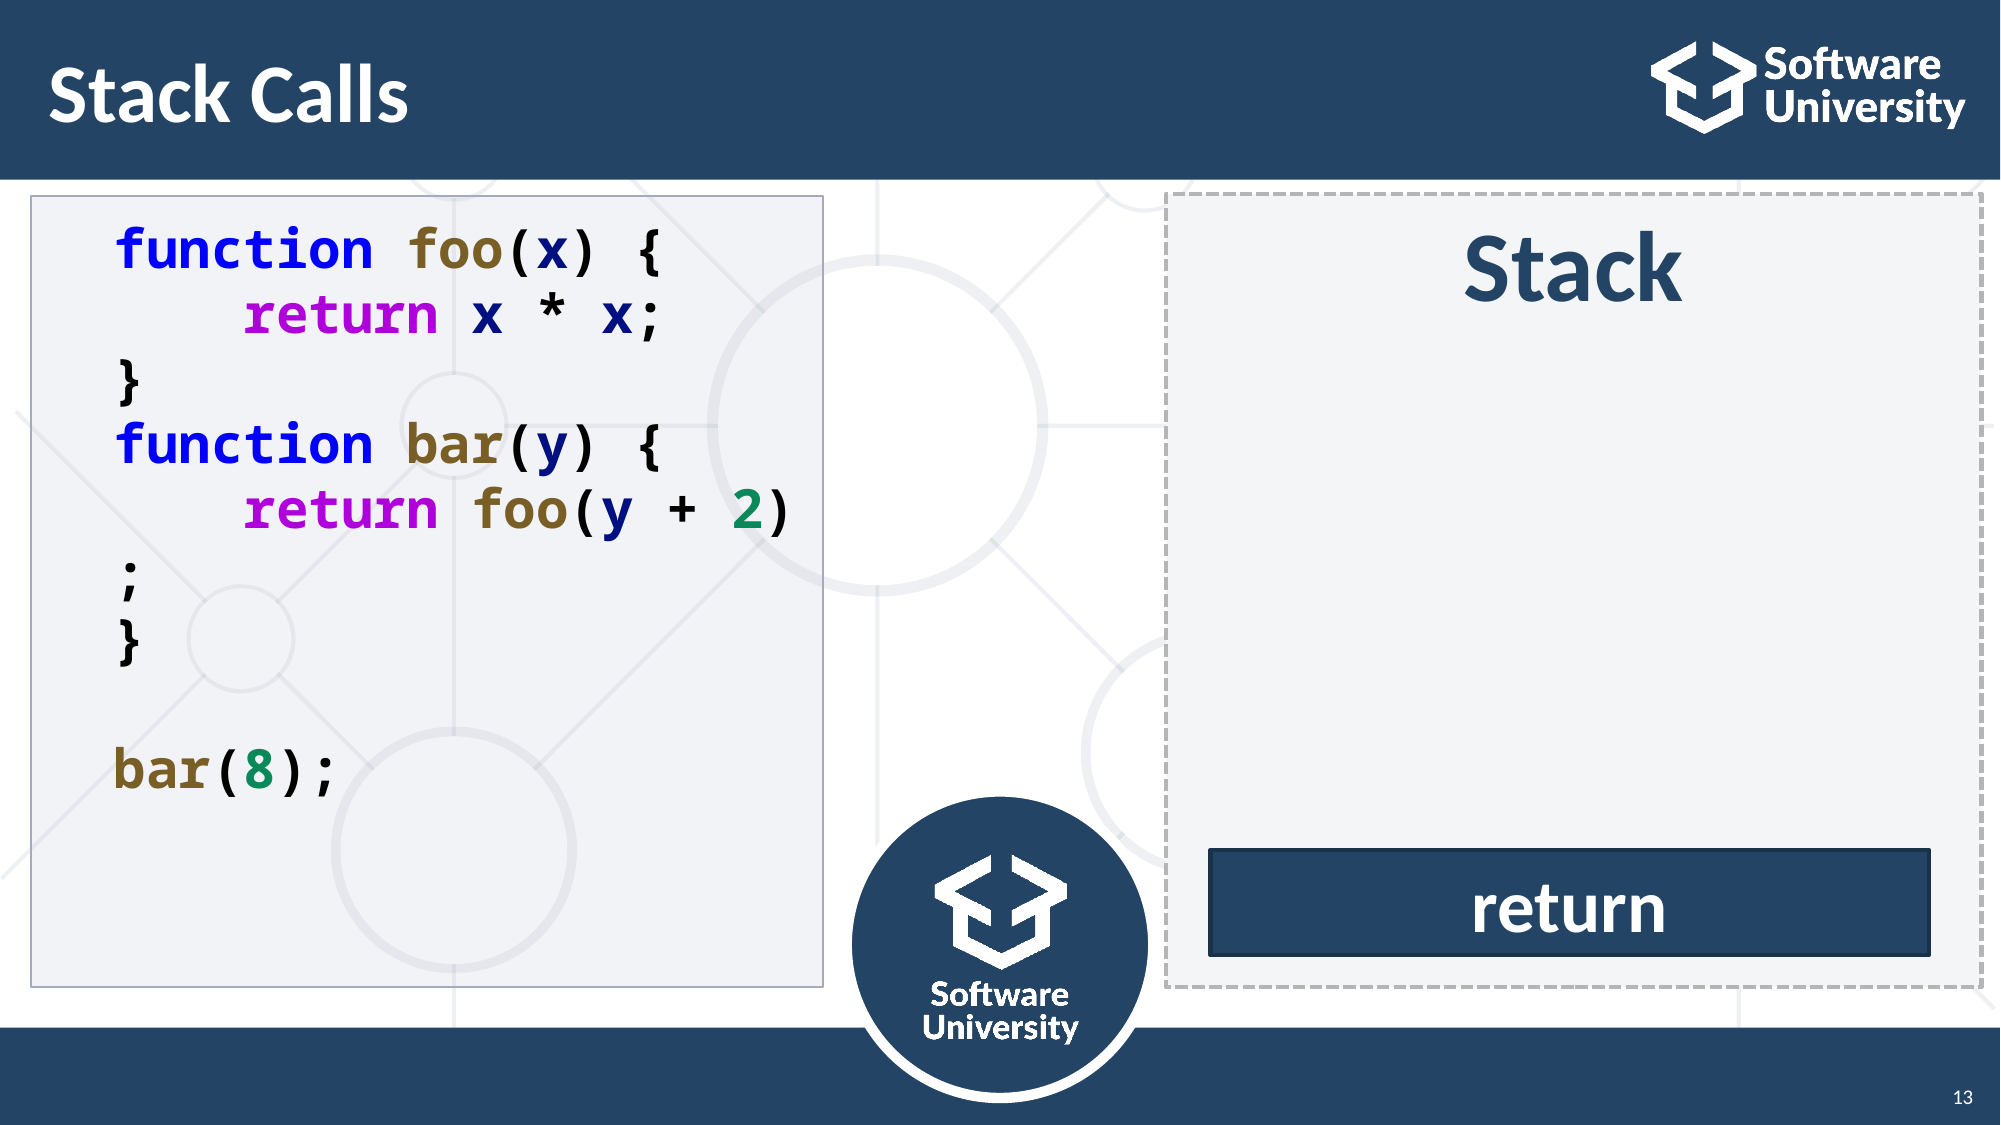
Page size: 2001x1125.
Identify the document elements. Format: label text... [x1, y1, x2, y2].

picture [1651, 41, 1966, 134]
slide_number 13 [1927, 1067, 1989, 1117]
list function foo(x) { return x * x; } function bar(y) { return foo(y + 2); } bar(8); [31, 196, 823, 988]
text_box Stack [1164, 192, 1984, 989]
title Stack Calls [31, 16, 1625, 162]
text_box return [1208, 848, 1931, 957]
picture [921, 854, 1079, 1049]
